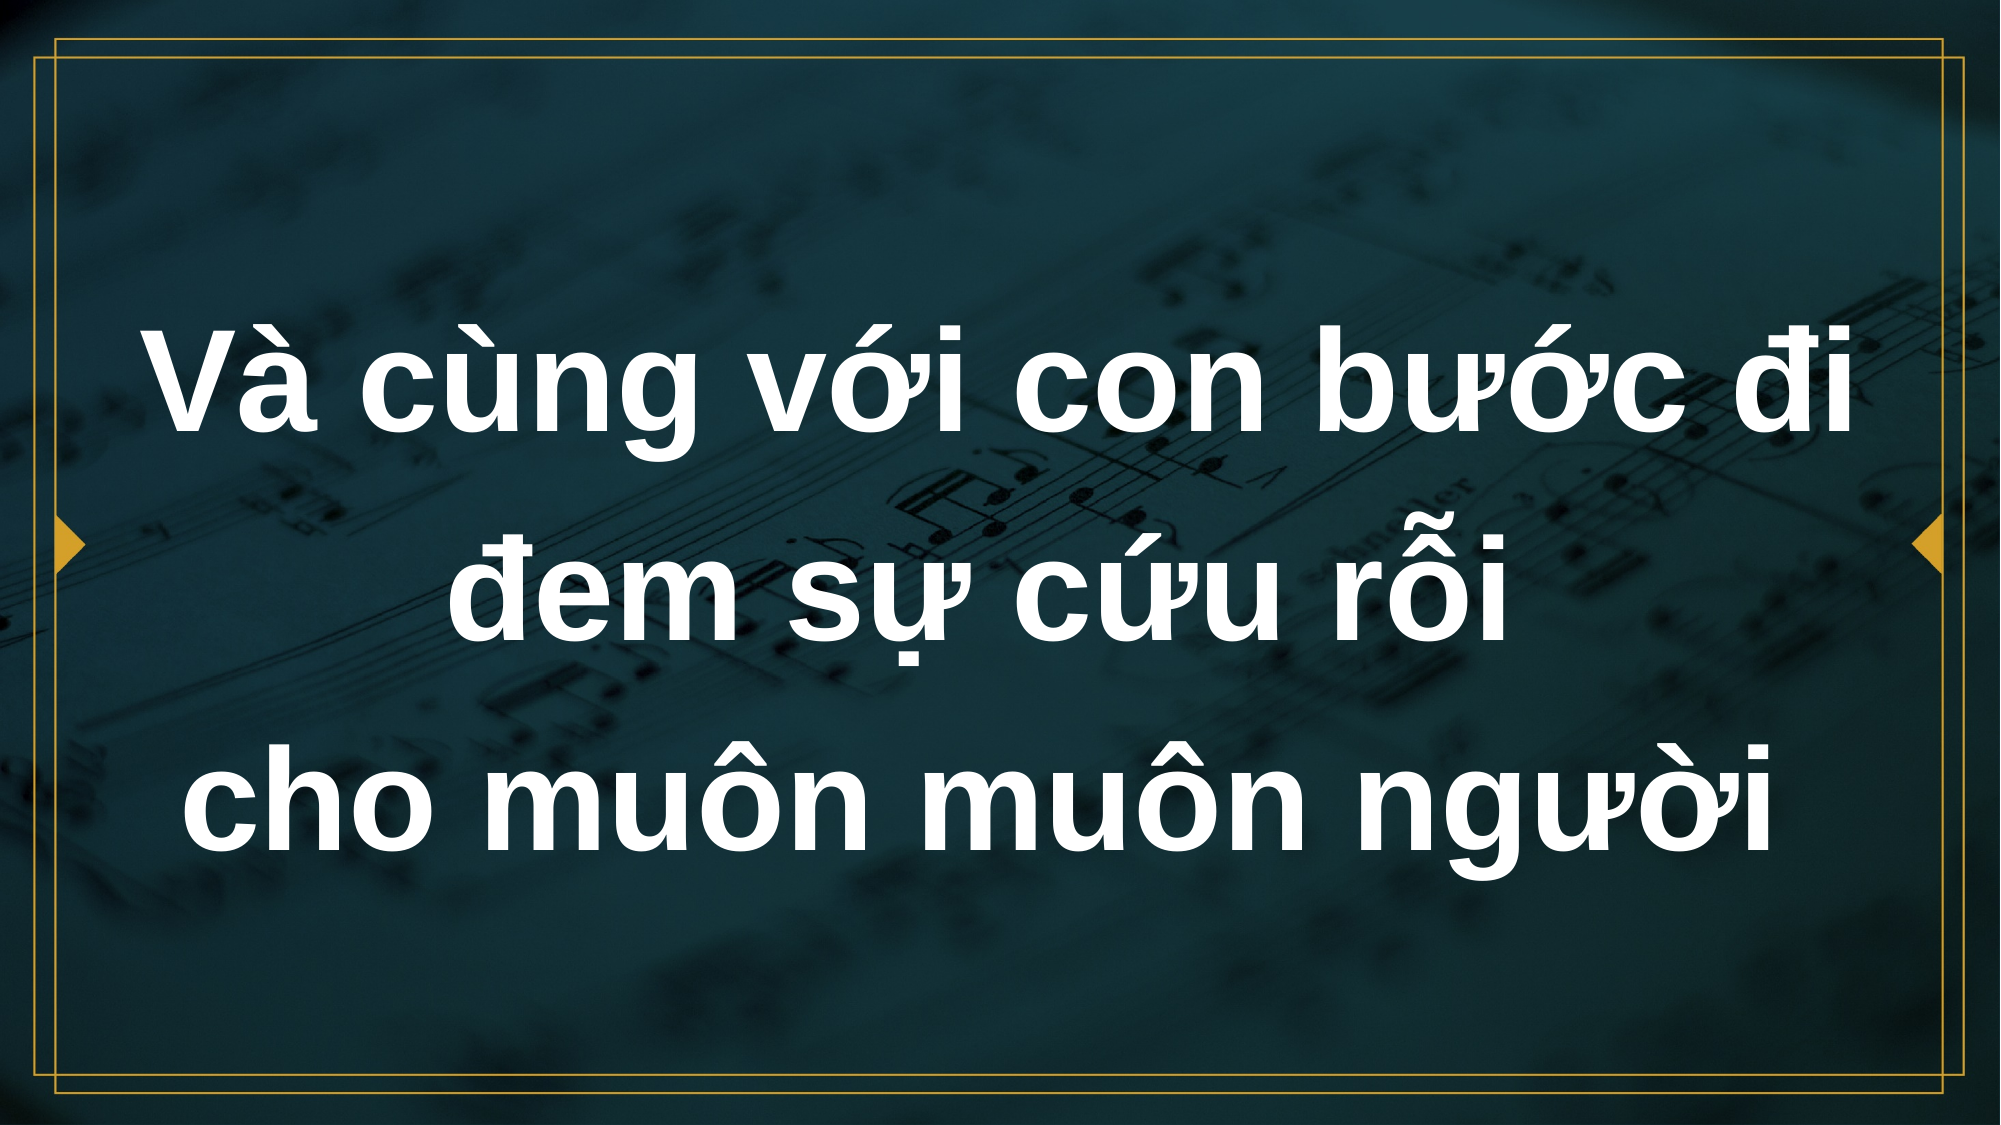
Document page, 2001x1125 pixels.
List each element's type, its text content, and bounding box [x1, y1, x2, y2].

title Và cùng với con bước đi đem sự cứu rỗi cho muôn muôn người [55, 53, 1945, 1077]
picture [0, 0, 2000, 1125]
